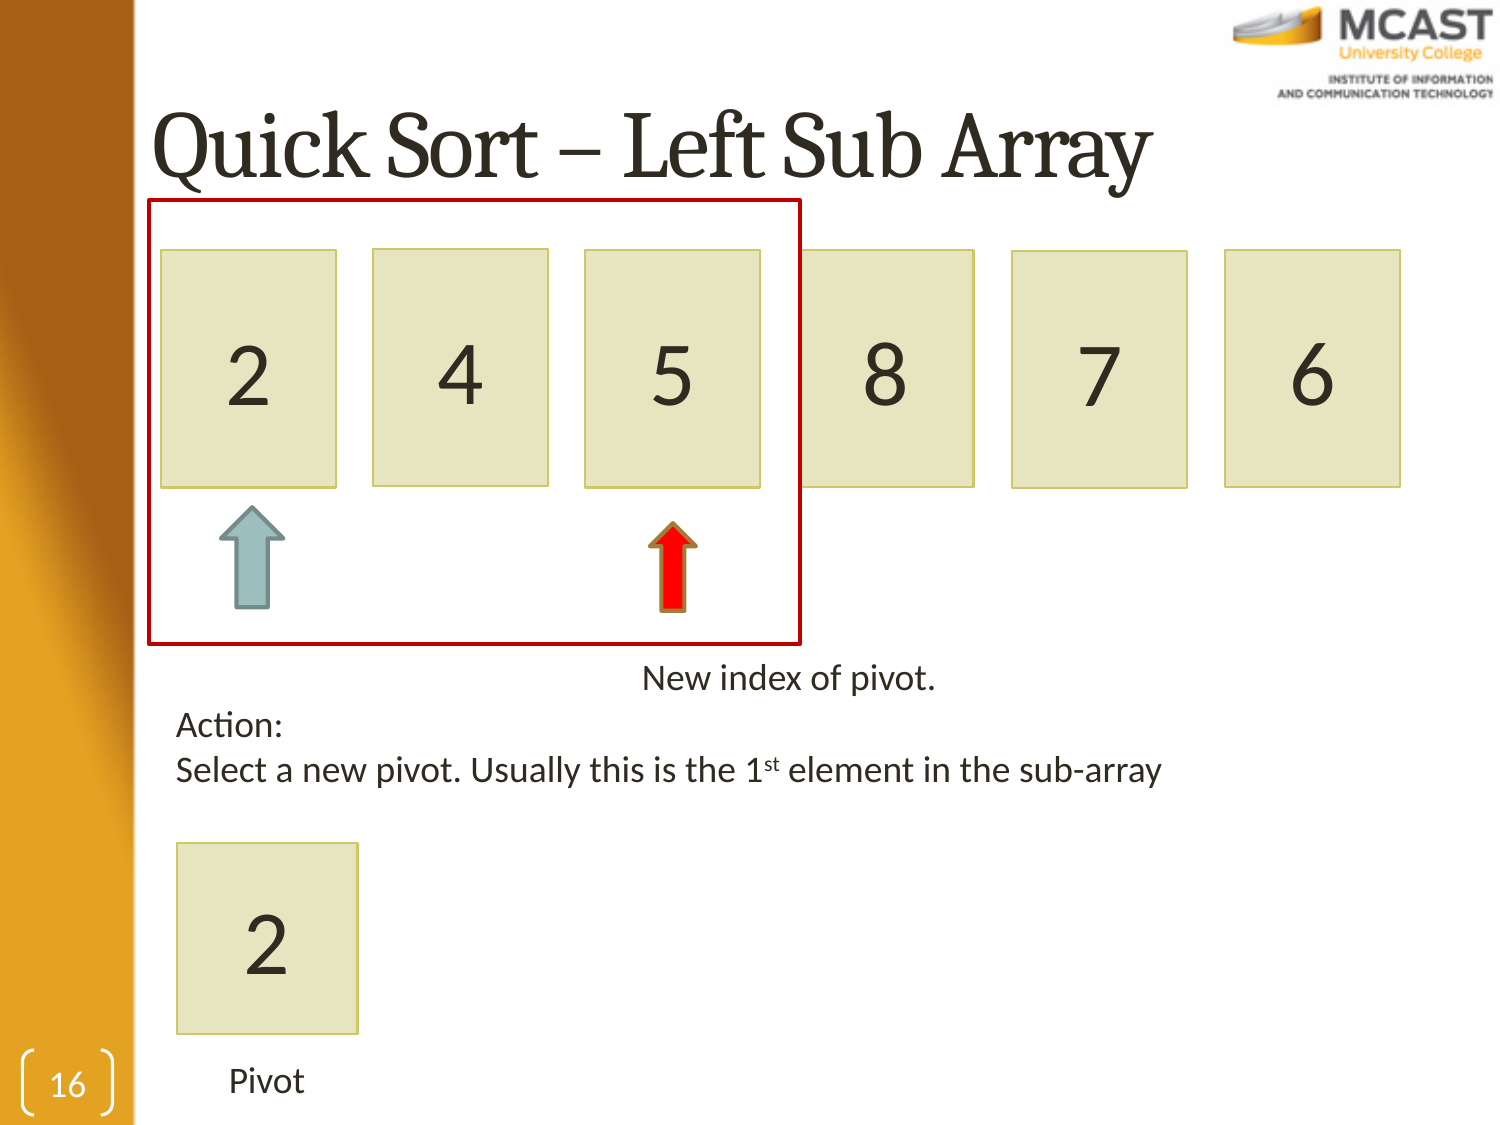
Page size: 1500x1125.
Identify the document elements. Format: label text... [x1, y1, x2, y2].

title Quick Sort – Left Sub Array [137, 45, 1263, 233]
text_box Pivot [213, 1048, 321, 1108]
text_box 2 [176, 842, 359, 1035]
text_box 6 [1224, 249, 1401, 488]
picture [0, 0, 1500, 1125]
text_box 8 [802, 249, 975, 488]
text_box Action: Select a new pivot. Usually this is the 1st element in the sub-array [161, 692, 1238, 798]
text_box New index of pivot. [627, 645, 952, 692]
text_box 7 [1011, 250, 1188, 489]
text_box [147, 198, 802, 646]
slide_number 16 [20, 1048, 115, 1117]
